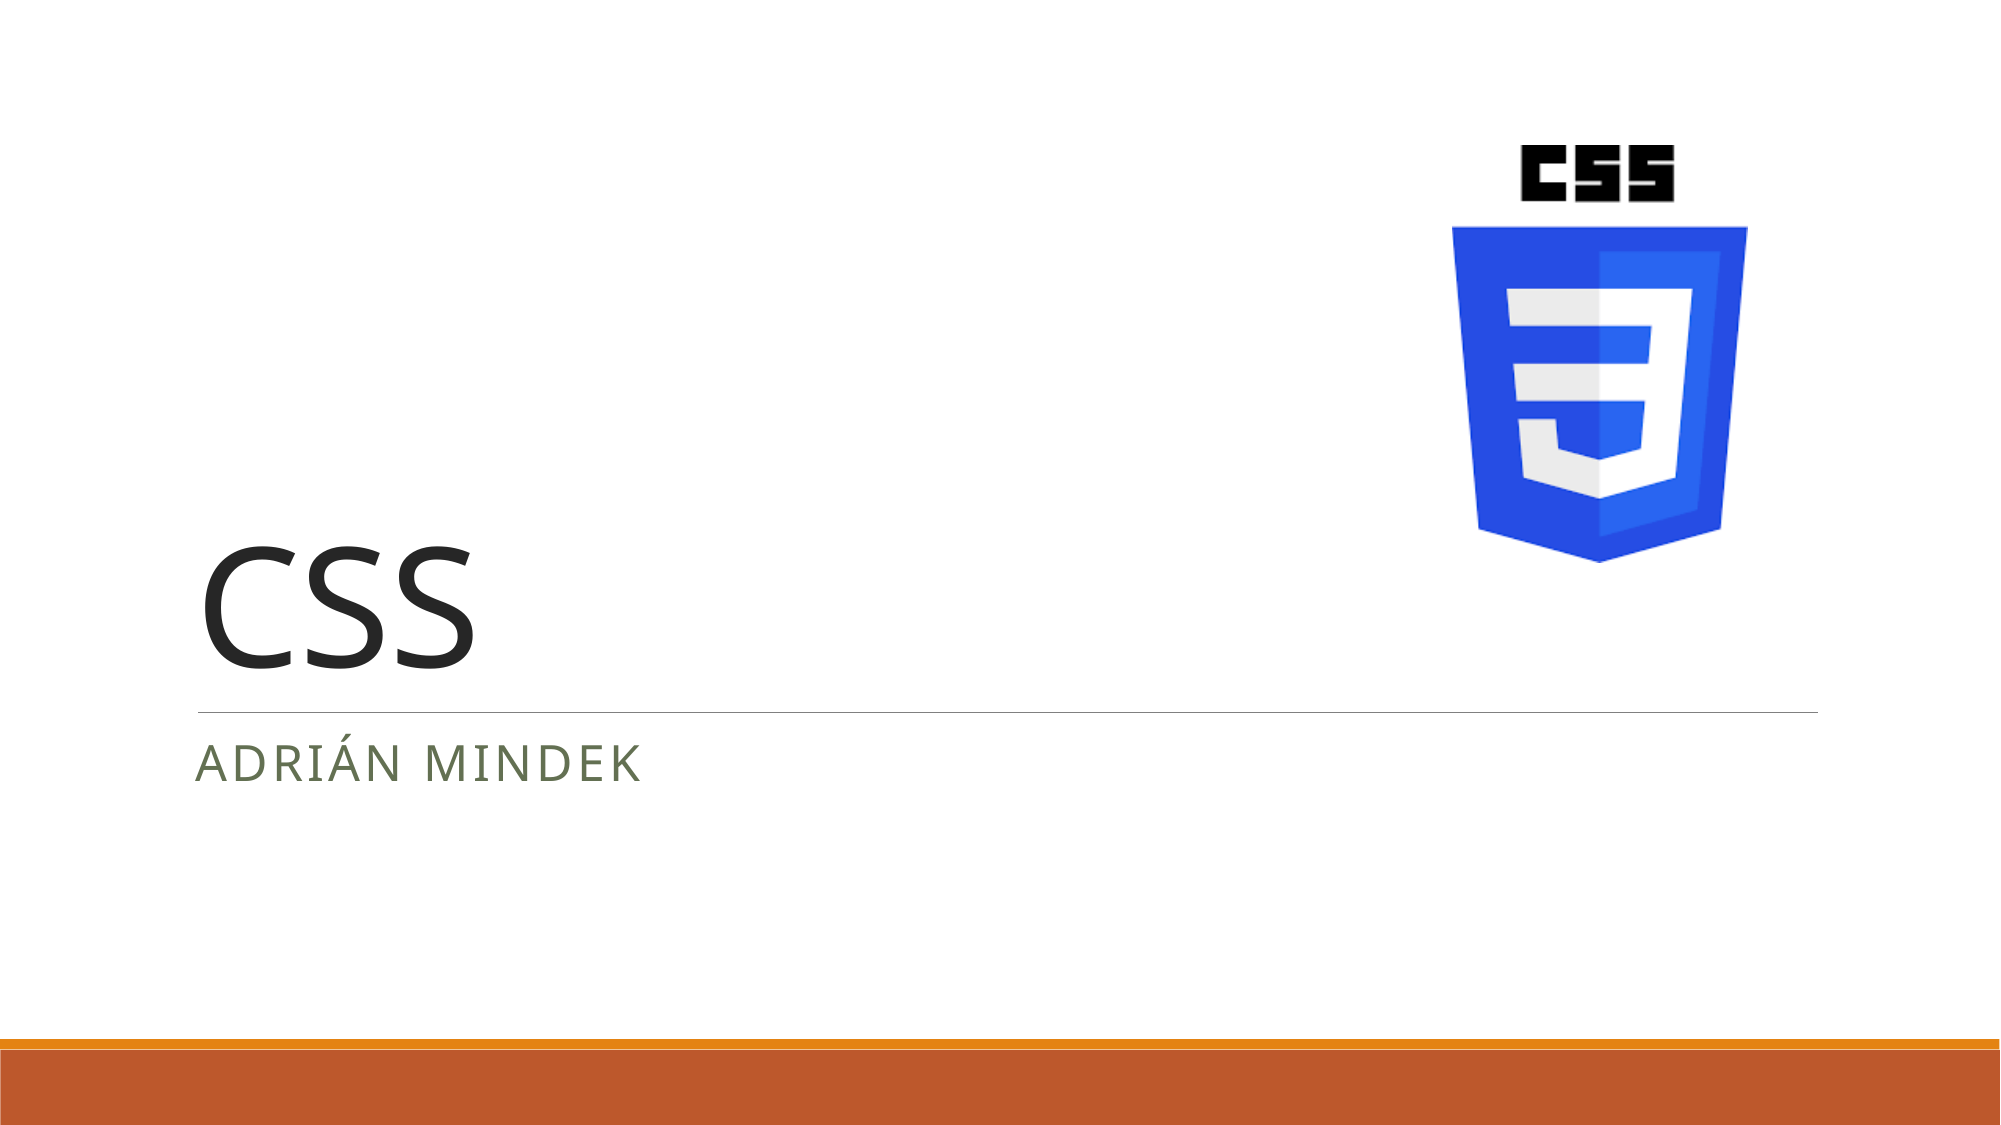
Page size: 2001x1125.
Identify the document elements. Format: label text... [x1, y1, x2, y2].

subtitle Adrián Mindek [180, 730, 1831, 919]
title CSS [180, 124, 1830, 710]
picture [1451, 144, 1749, 563]
